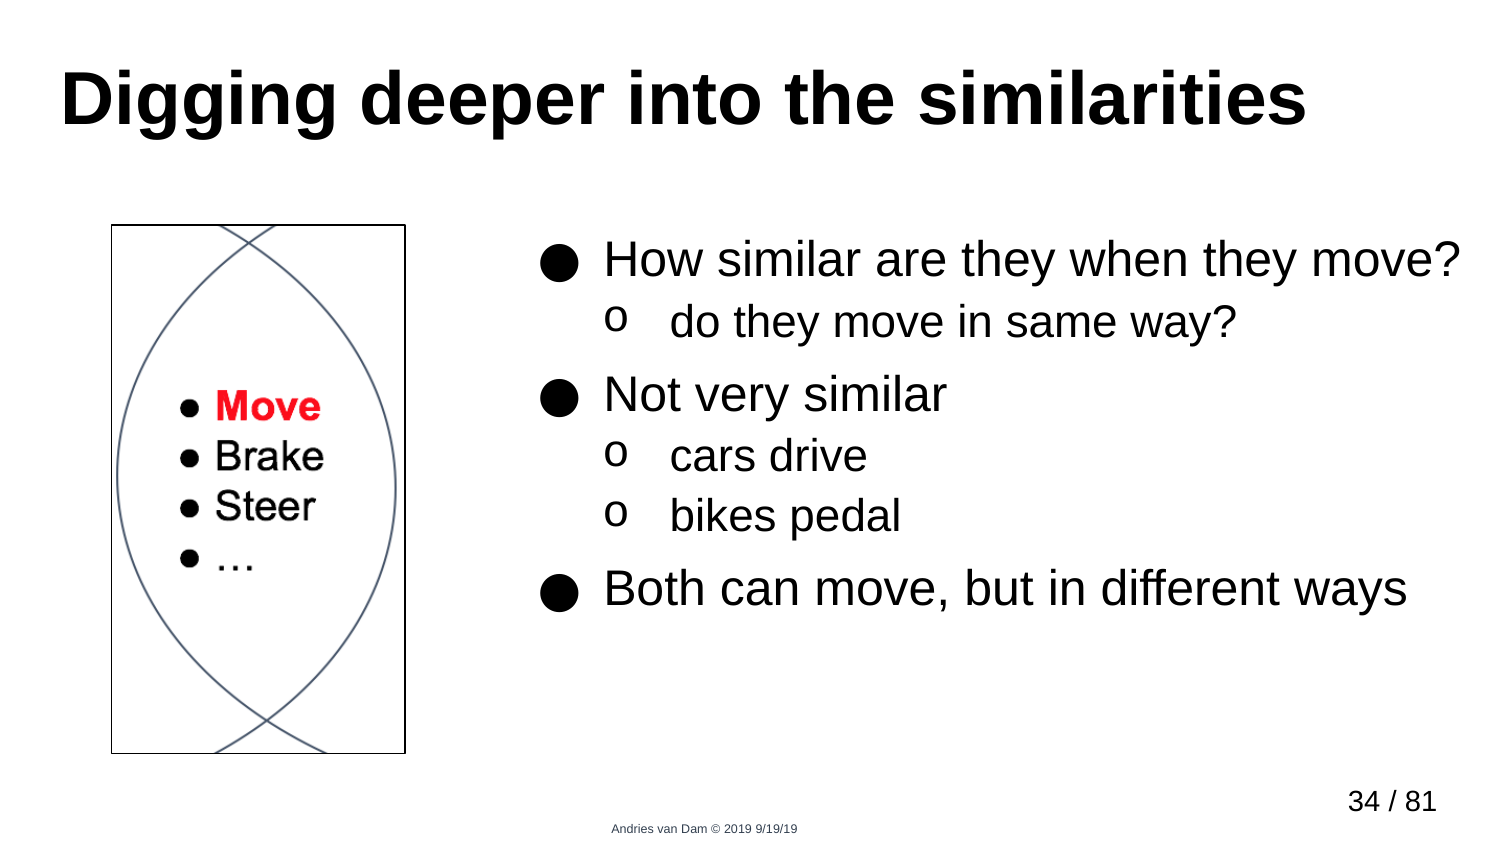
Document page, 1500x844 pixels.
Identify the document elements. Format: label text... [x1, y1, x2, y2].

title Digging deeper into the similarities [45, 45, 1453, 147]
list How similar are they when they move? do they move in same way? Not very similar cars drive bikes pedal Both can move, but in different ways [512, 225, 1489, 760]
picture [112, 225, 405, 754]
slide_number 33 / 81 [1115, 774, 1453, 820]
